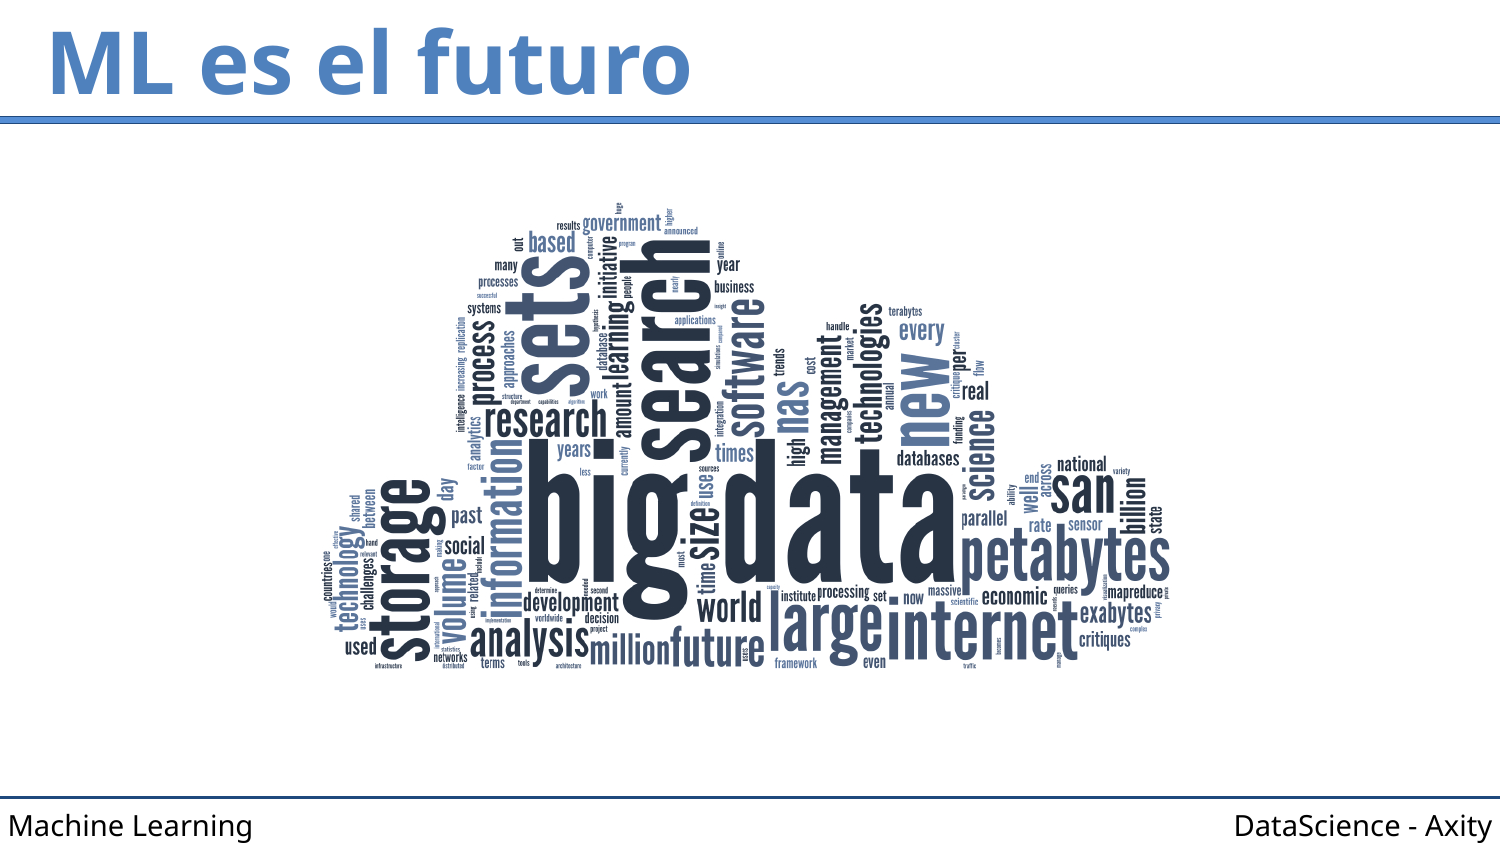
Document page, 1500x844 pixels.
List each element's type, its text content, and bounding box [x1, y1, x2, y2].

picture [301, 184, 1198, 699]
title ML es el futuro [36, 0, 1463, 123]
